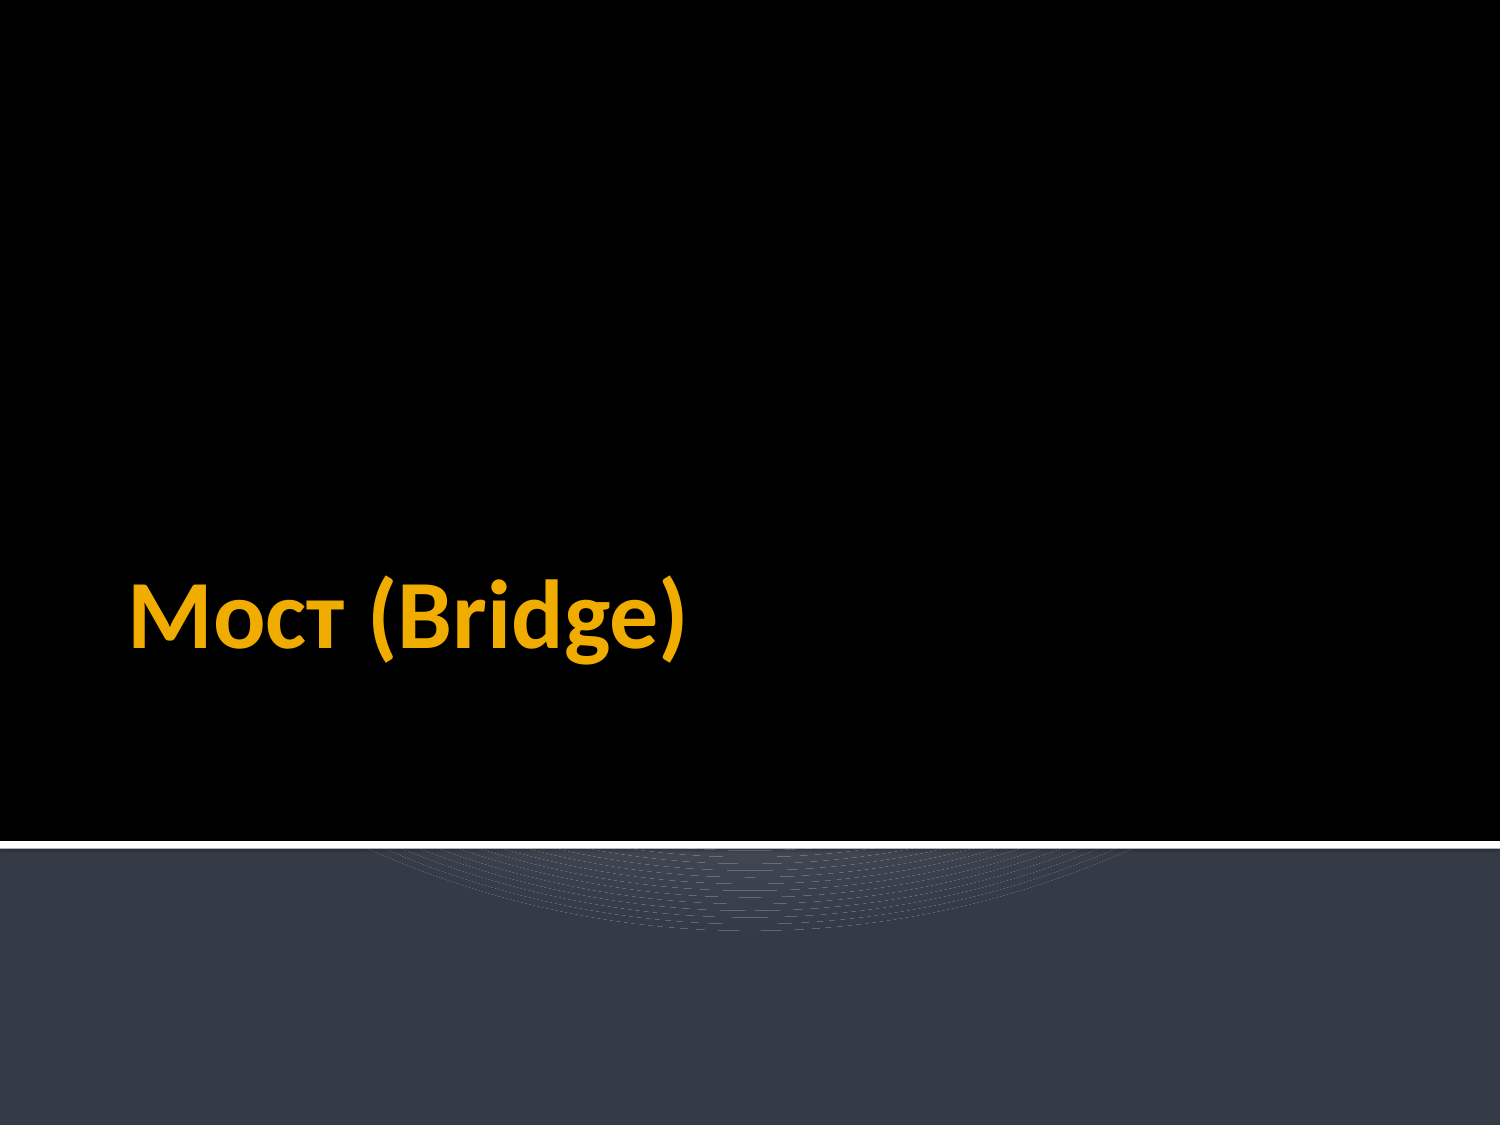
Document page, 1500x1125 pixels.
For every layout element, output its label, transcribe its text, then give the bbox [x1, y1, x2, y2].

title Мост (Bridge) [112, 550, 1438, 825]
